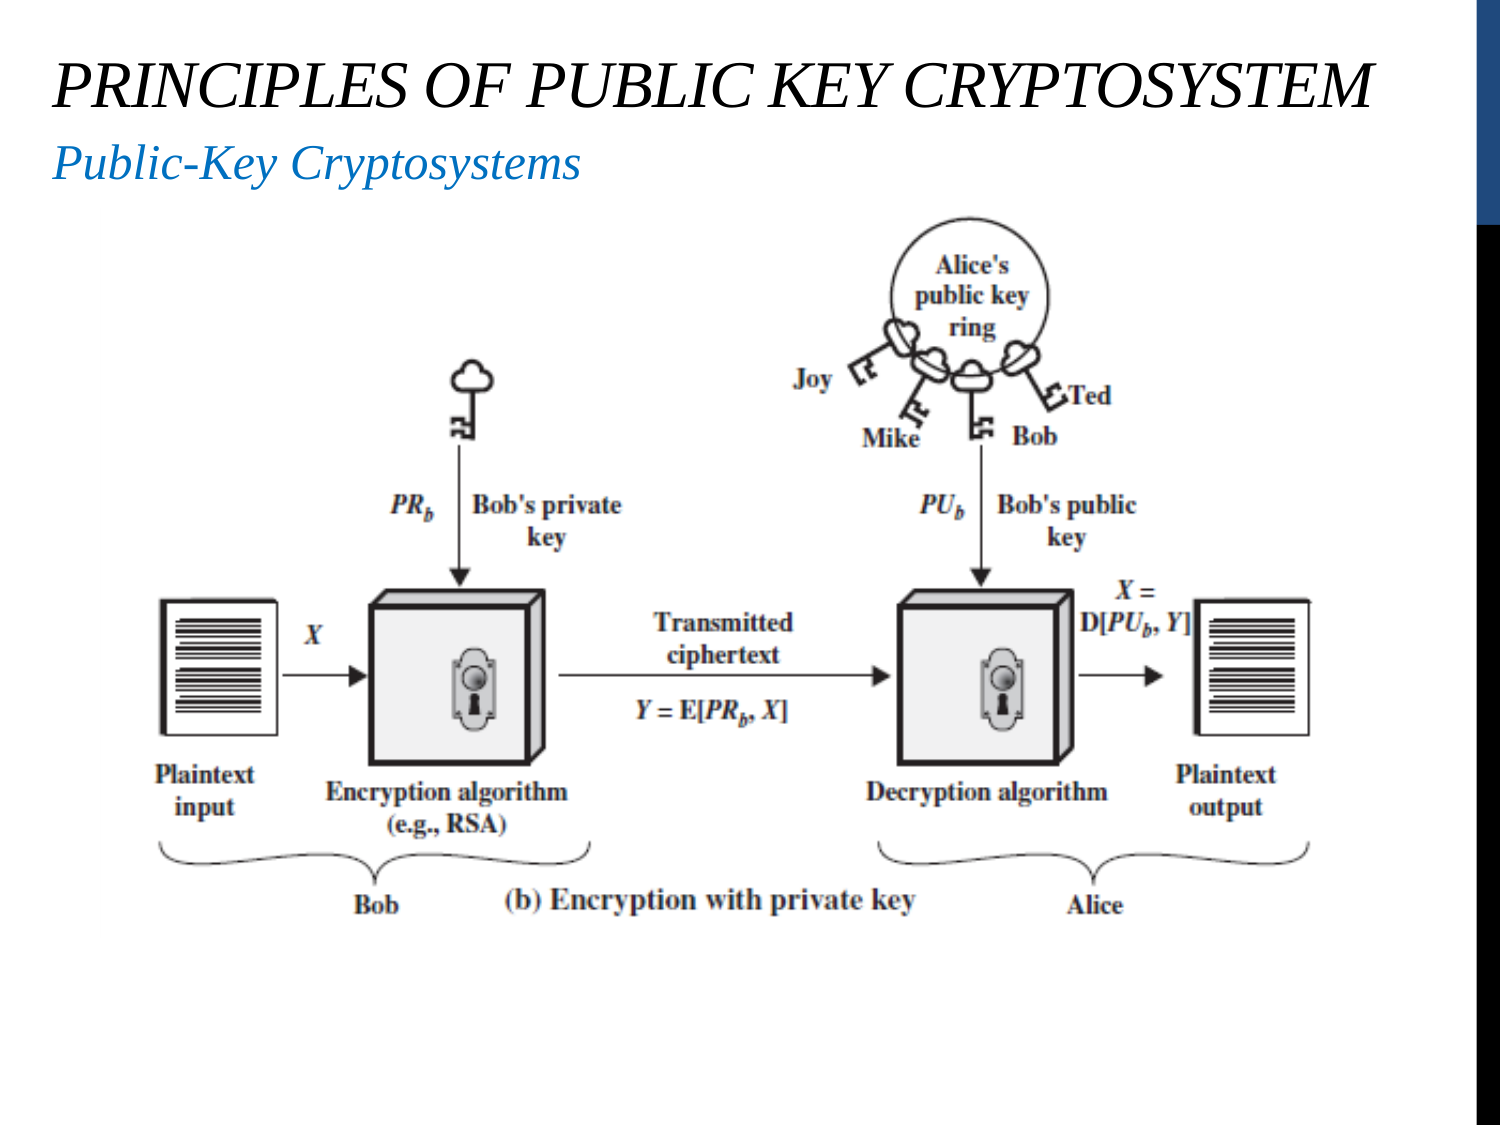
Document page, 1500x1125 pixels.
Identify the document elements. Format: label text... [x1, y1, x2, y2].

text_box Public-Key Cryptosystems Fig.1.b Public-Key Cryptography [37, 129, 1463, 1037]
text_box Principles of Public key cryptosystem [37, 0, 1463, 129]
picture [99, 208, 1381, 938]
